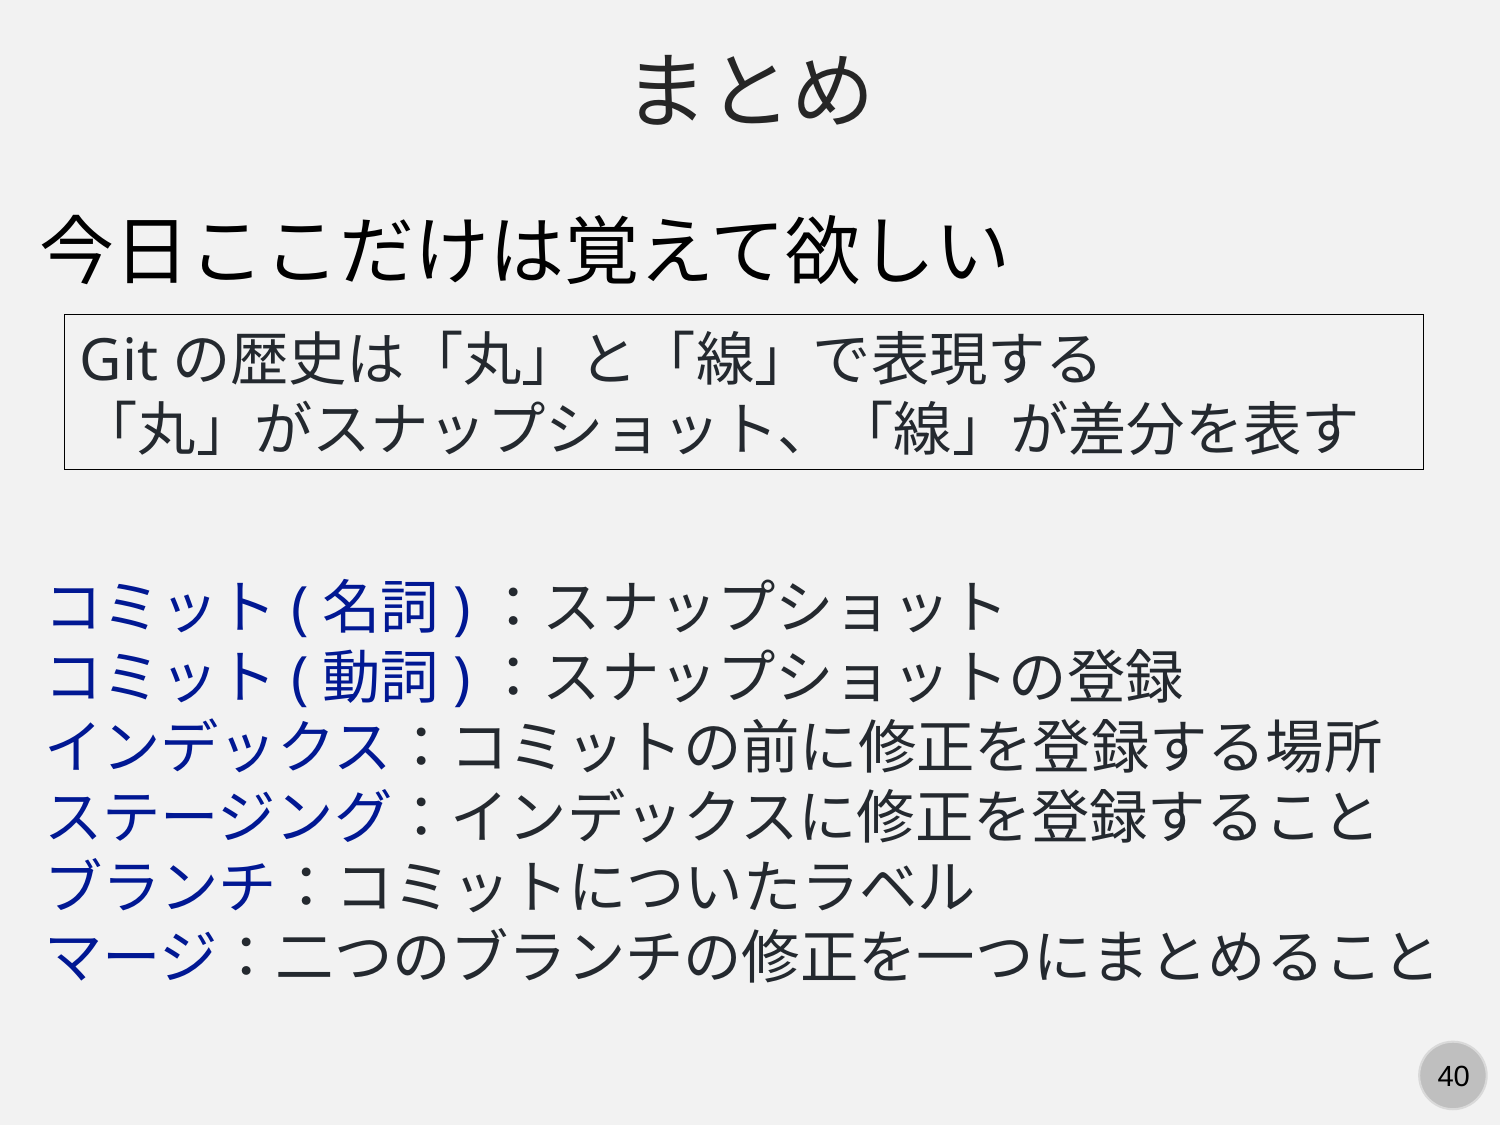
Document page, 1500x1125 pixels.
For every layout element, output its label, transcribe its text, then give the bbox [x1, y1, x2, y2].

text_box コミット(名詞)：スナップショット コミット(動詞)：スナップショットの登録 インデックス：コミットの前に修正を登録する場所 ステージング：インデックスに修正を登録すること ブランチ：コミットについたラベル マージ：二つのブランチの修正を一つにまとめること [29, 562, 1483, 998]
text_box Gitの歴史は「丸」と「線」で表現する 「丸」がスナップショット、「線」が差分を表す [64, 314, 1424, 470]
text_box 今日ここだけは覚えて欲しい [24, 196, 1026, 301]
list まとめ [0, 31, 1500, 155]
